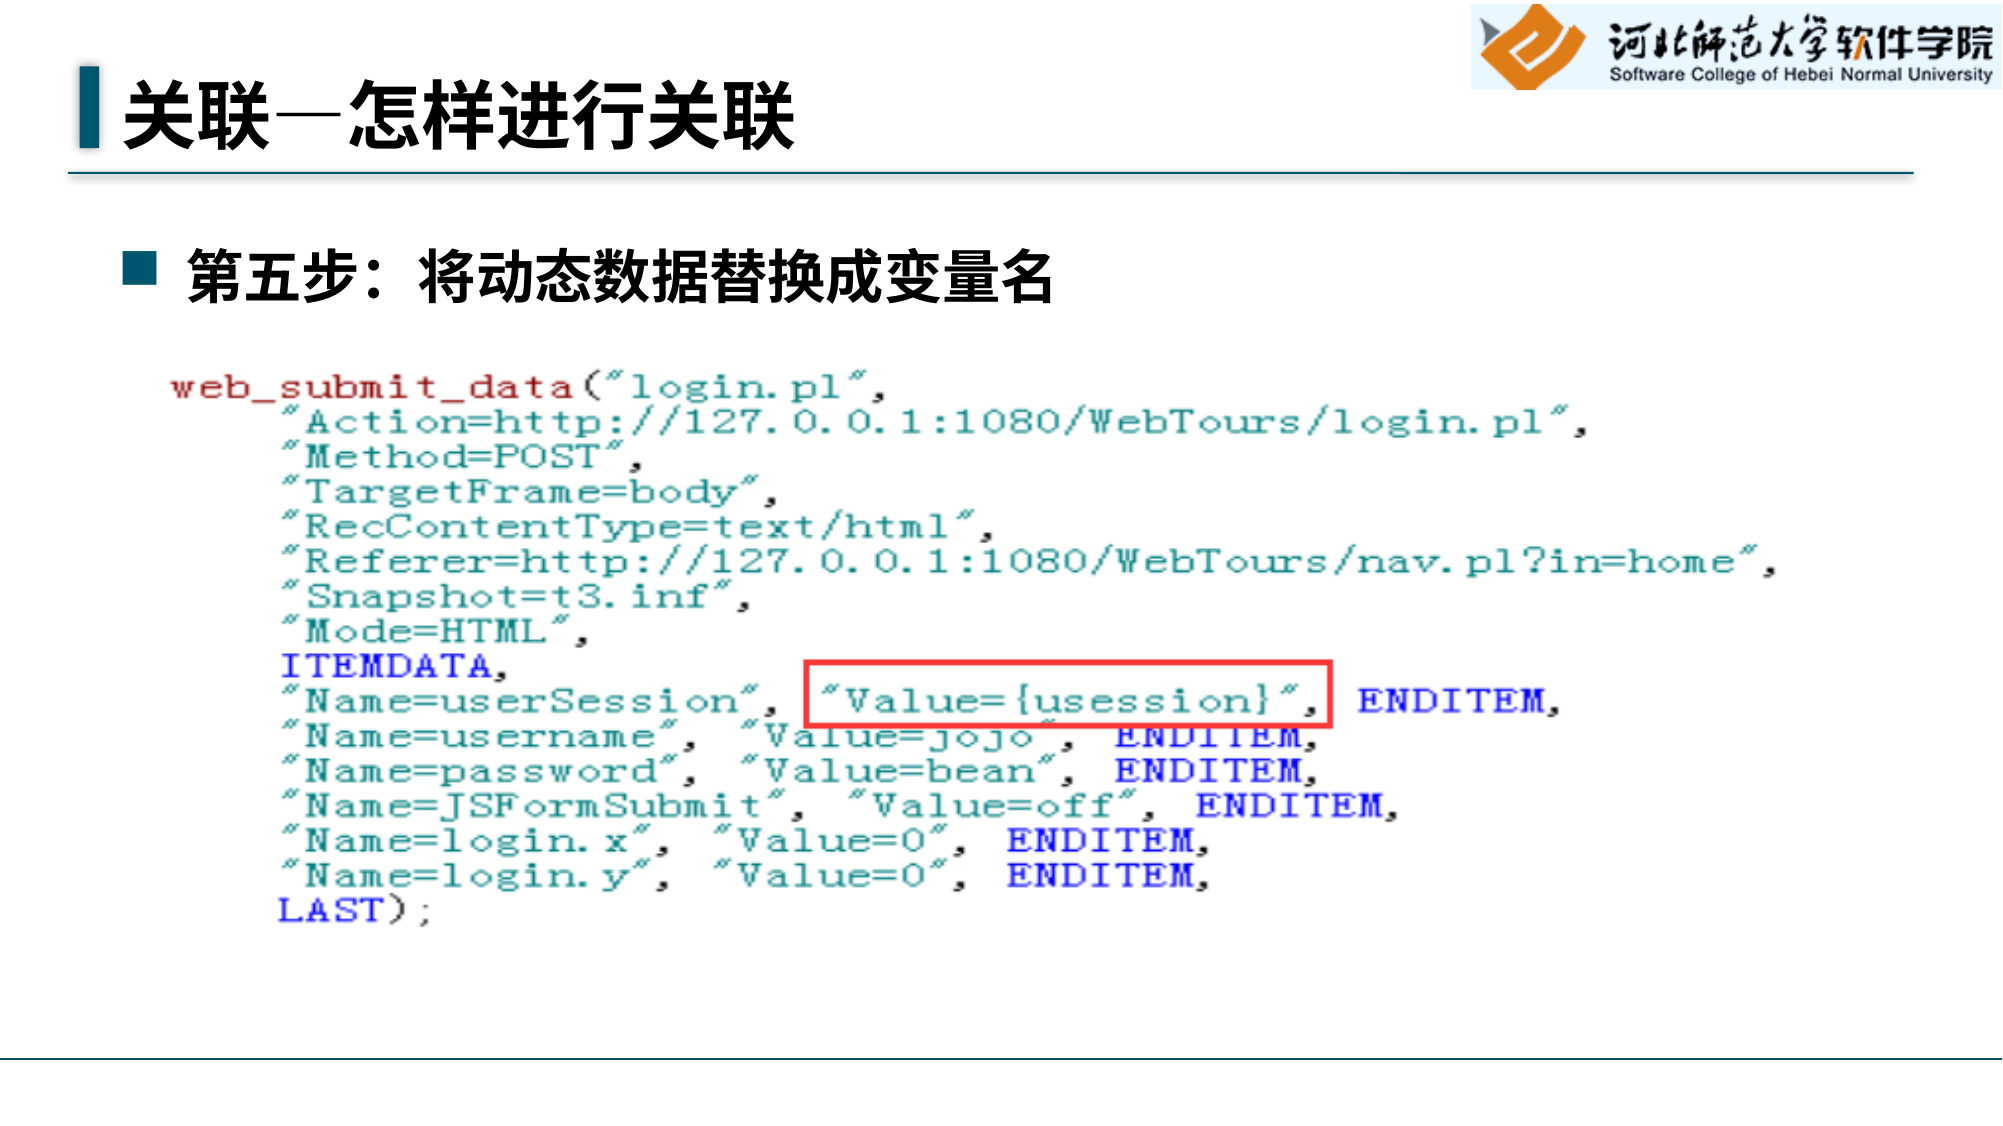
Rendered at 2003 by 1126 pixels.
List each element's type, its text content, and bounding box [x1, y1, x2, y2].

picture [1471, 4, 2002, 90]
title 关联—怎样进行关联 [103, 66, 1462, 162]
list 第五步：将动态数据替换成变量名 [99, 196, 1903, 1024]
picture [126, 349, 1882, 953]
